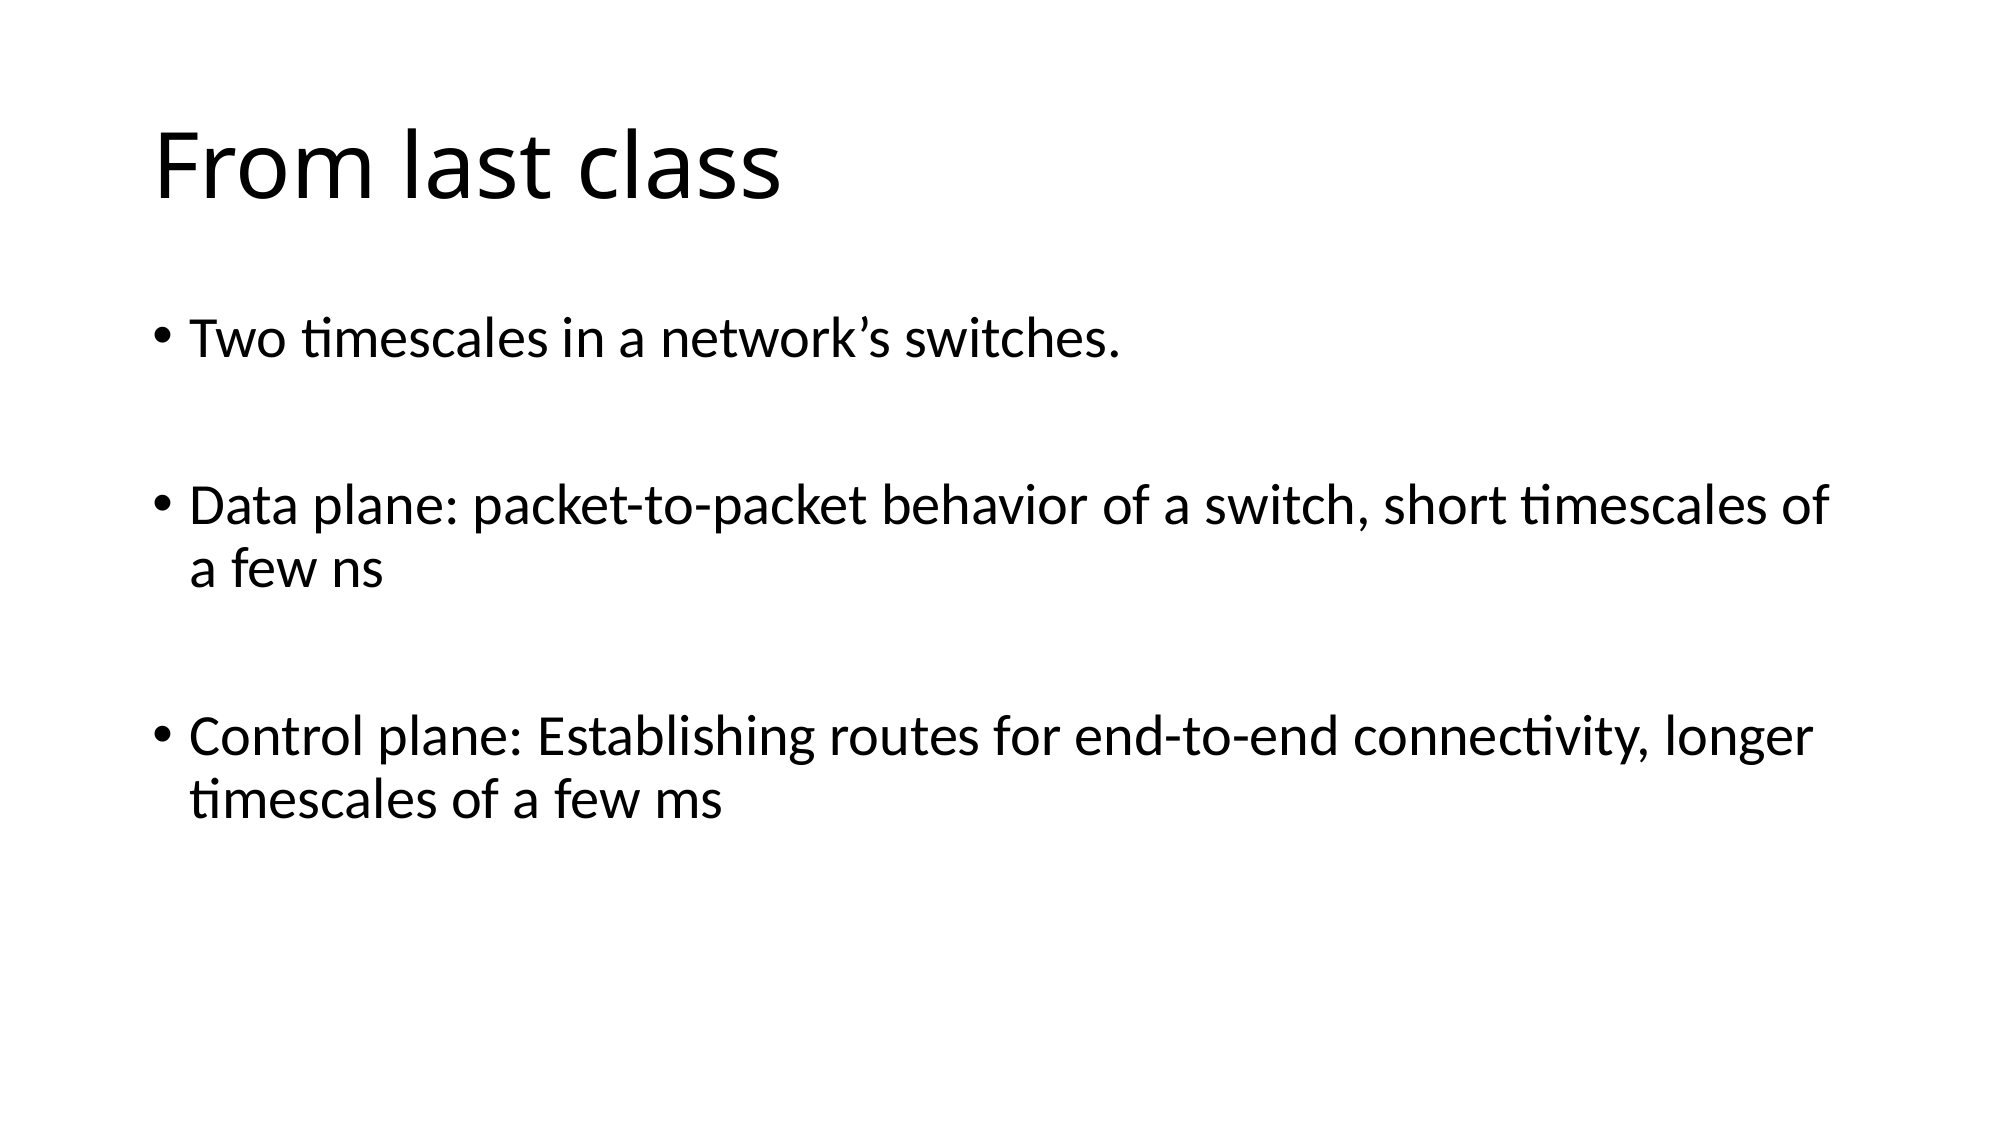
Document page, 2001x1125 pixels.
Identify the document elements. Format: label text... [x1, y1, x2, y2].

title From last class [137, 59, 1863, 278]
list Two timescales in a network’s switches. Data plane: packet-to-packet behavior of a switch, short timescales of a few ns Control plane: Establishing routes for end-to-end connectivity, longer timescales of a few ms [137, 299, 1863, 1014]
